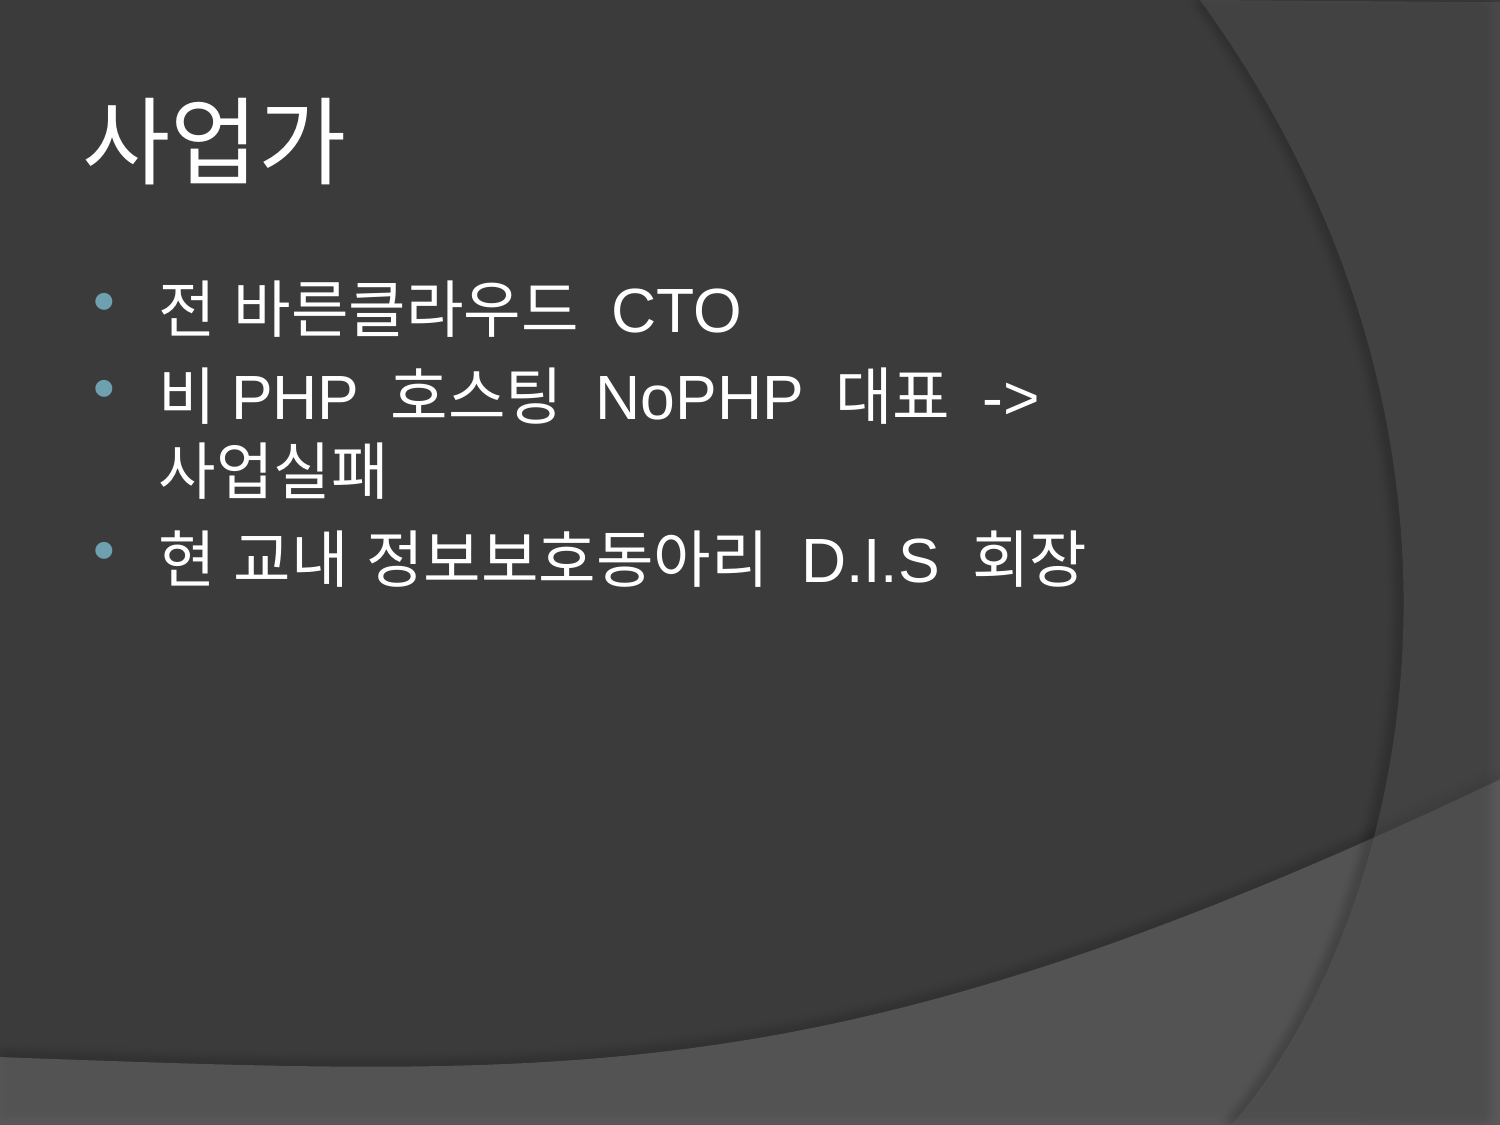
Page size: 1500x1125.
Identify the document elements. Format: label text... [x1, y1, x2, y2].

title 사업가 [75, 45, 1300, 233]
list 전 바른클라우드 CTO 비PHP 호스팅 NoPHP 대표 -> 사업실패 현 교내 정보보호동아리 D.I.S 회장 [75, 262, 1300, 1005]
